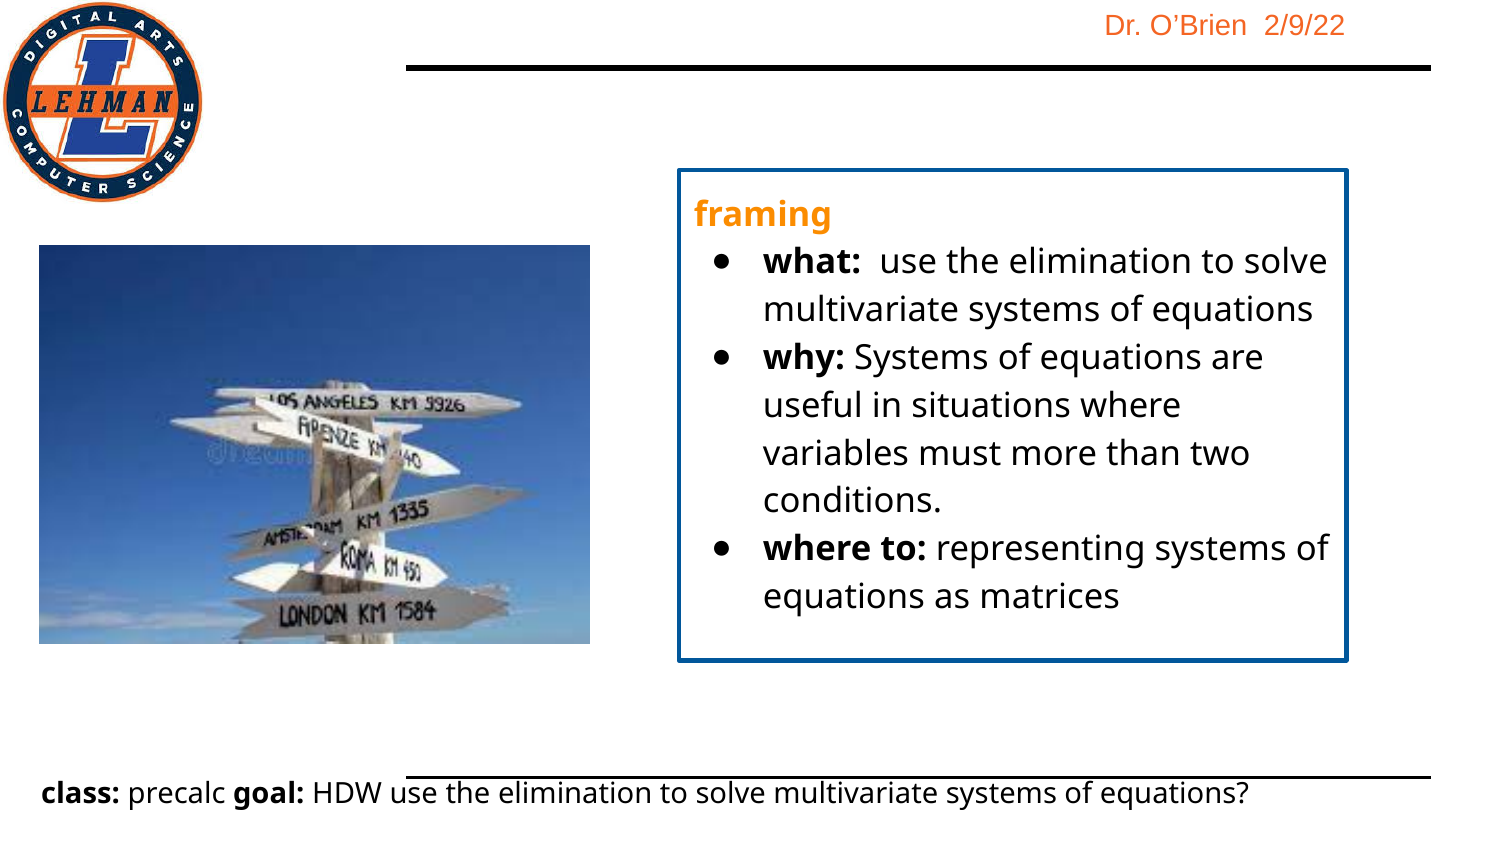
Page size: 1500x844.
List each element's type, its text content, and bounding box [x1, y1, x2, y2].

picture [39, 245, 590, 644]
picture [0, 0, 204, 204]
text_box framing what: use the elimination to solve multivariate systems of equations why: Systems of equations are useful in situations where variables must more than two conditions. where to: representing systems of equations as matrices [678, 170, 1347, 661]
